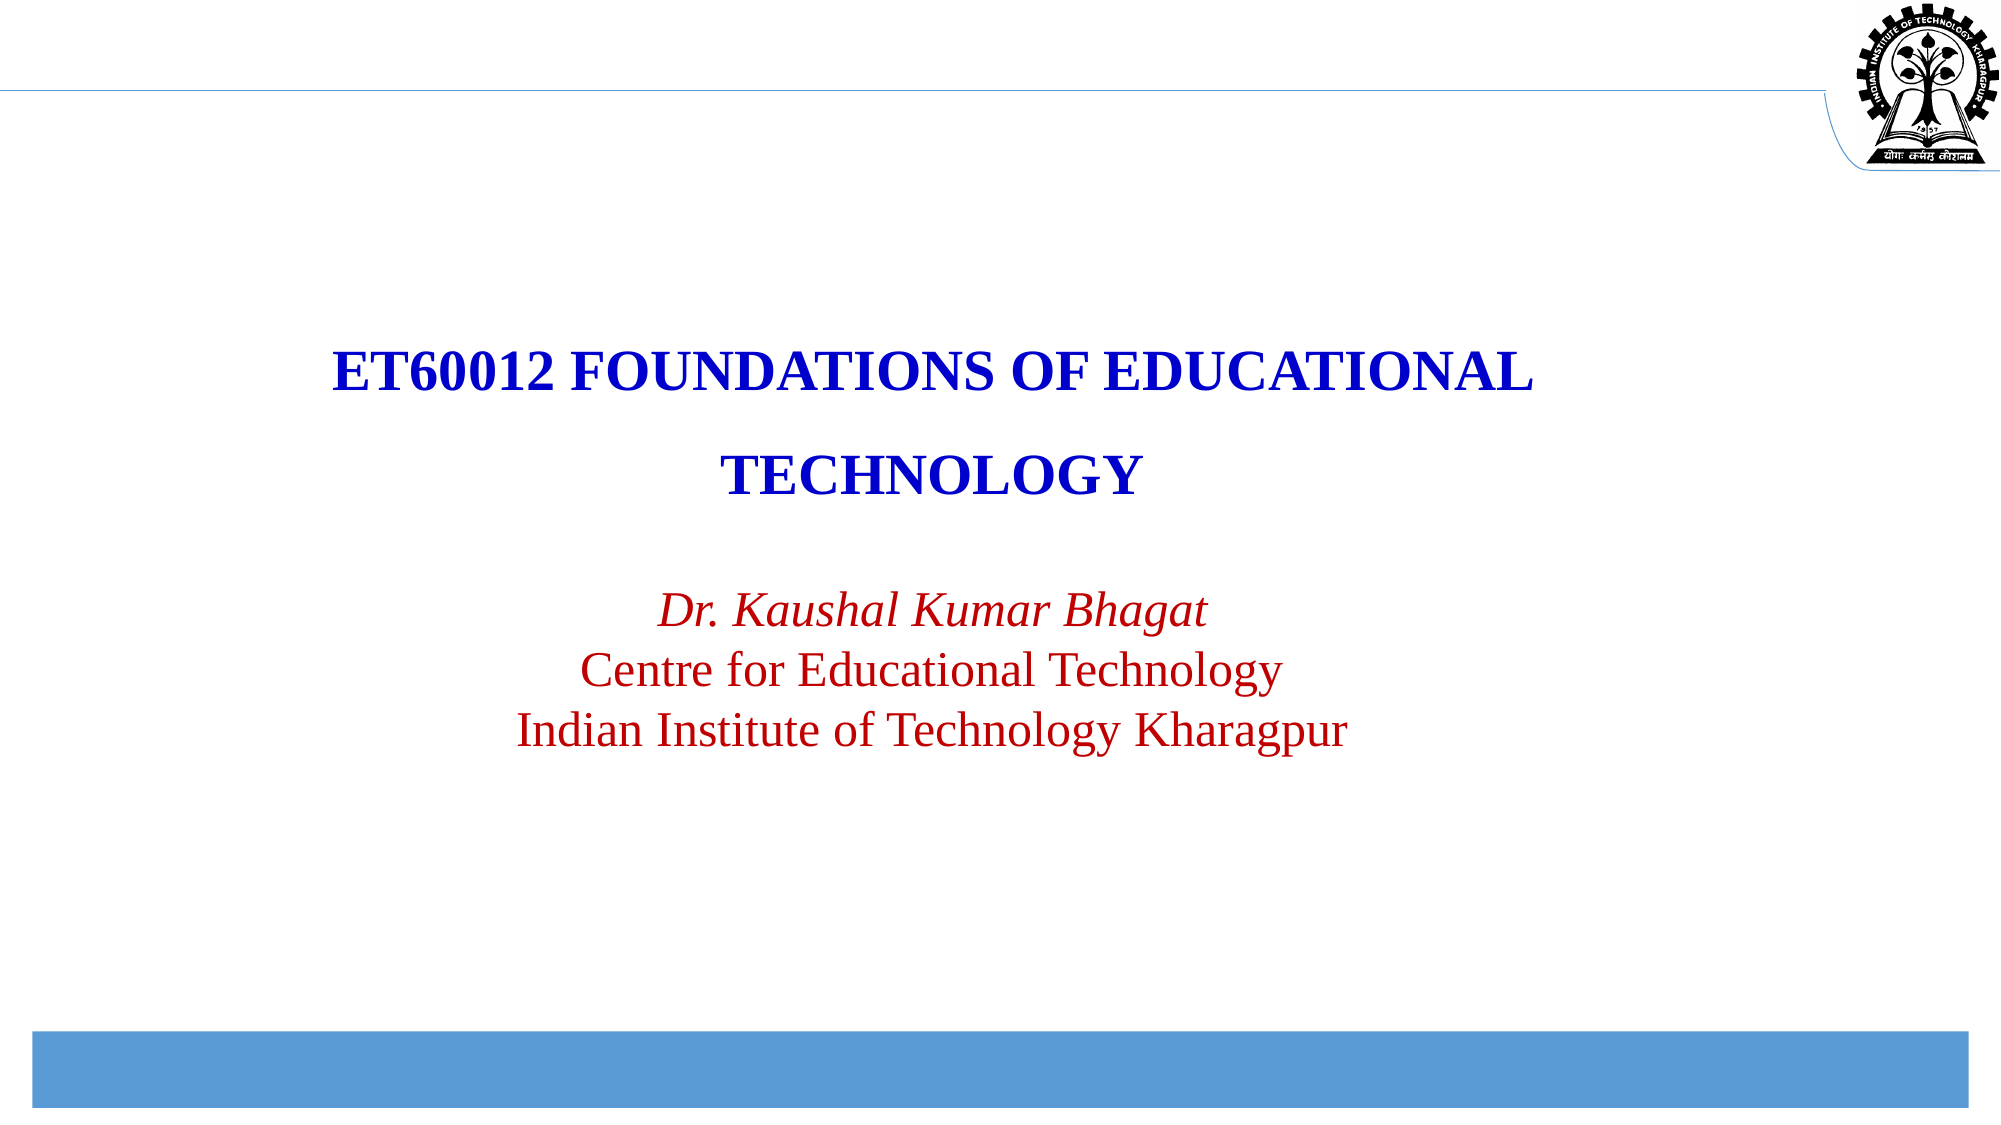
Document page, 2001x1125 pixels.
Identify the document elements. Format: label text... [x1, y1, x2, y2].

text_box [32, 1031, 1969, 1108]
text_box [1823, 88, 1869, 171]
picture [1856, 2, 2000, 164]
text_box ET60012 FOUNDATIONS OF EDUCATIONAL TECHNOLOGY Dr. Kaushal Kumar Bhagat Centre for Educational Technology Indian Institute of Technology Kharagpur [182, 104, 1683, 1030]
